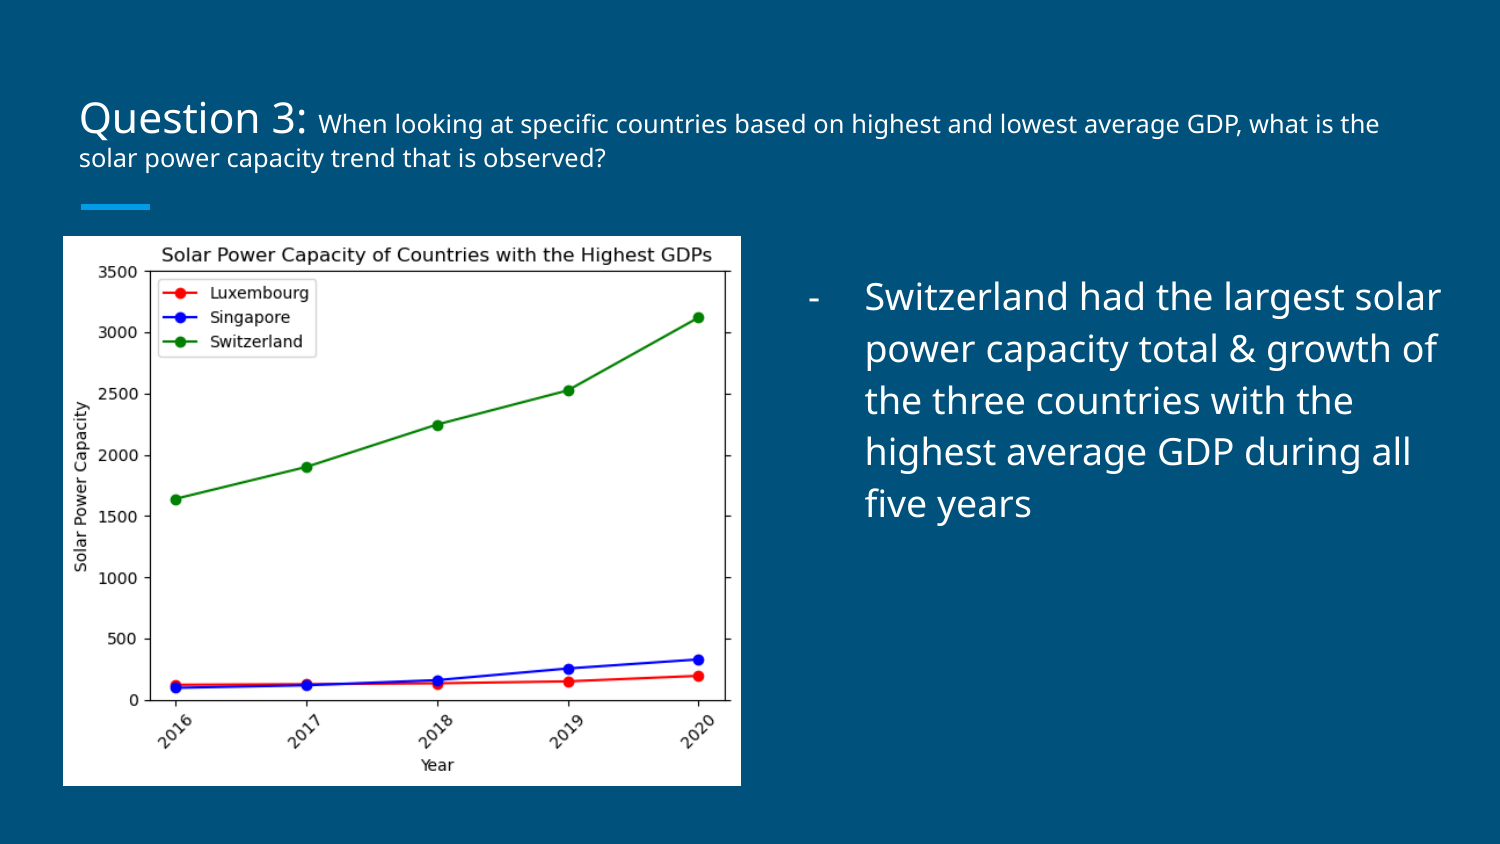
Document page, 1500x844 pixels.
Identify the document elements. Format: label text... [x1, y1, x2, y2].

title Question 3: When looking at specific countries based on highest and lowest average GDP, what is the solar power capacity trend that is observed? [63, 75, 1437, 188]
list Switzerland had the largest solar power capacity total & growth of the three countries with the highest average GDP during all five years [774, 251, 1466, 750]
picture [64, 237, 740, 785]
